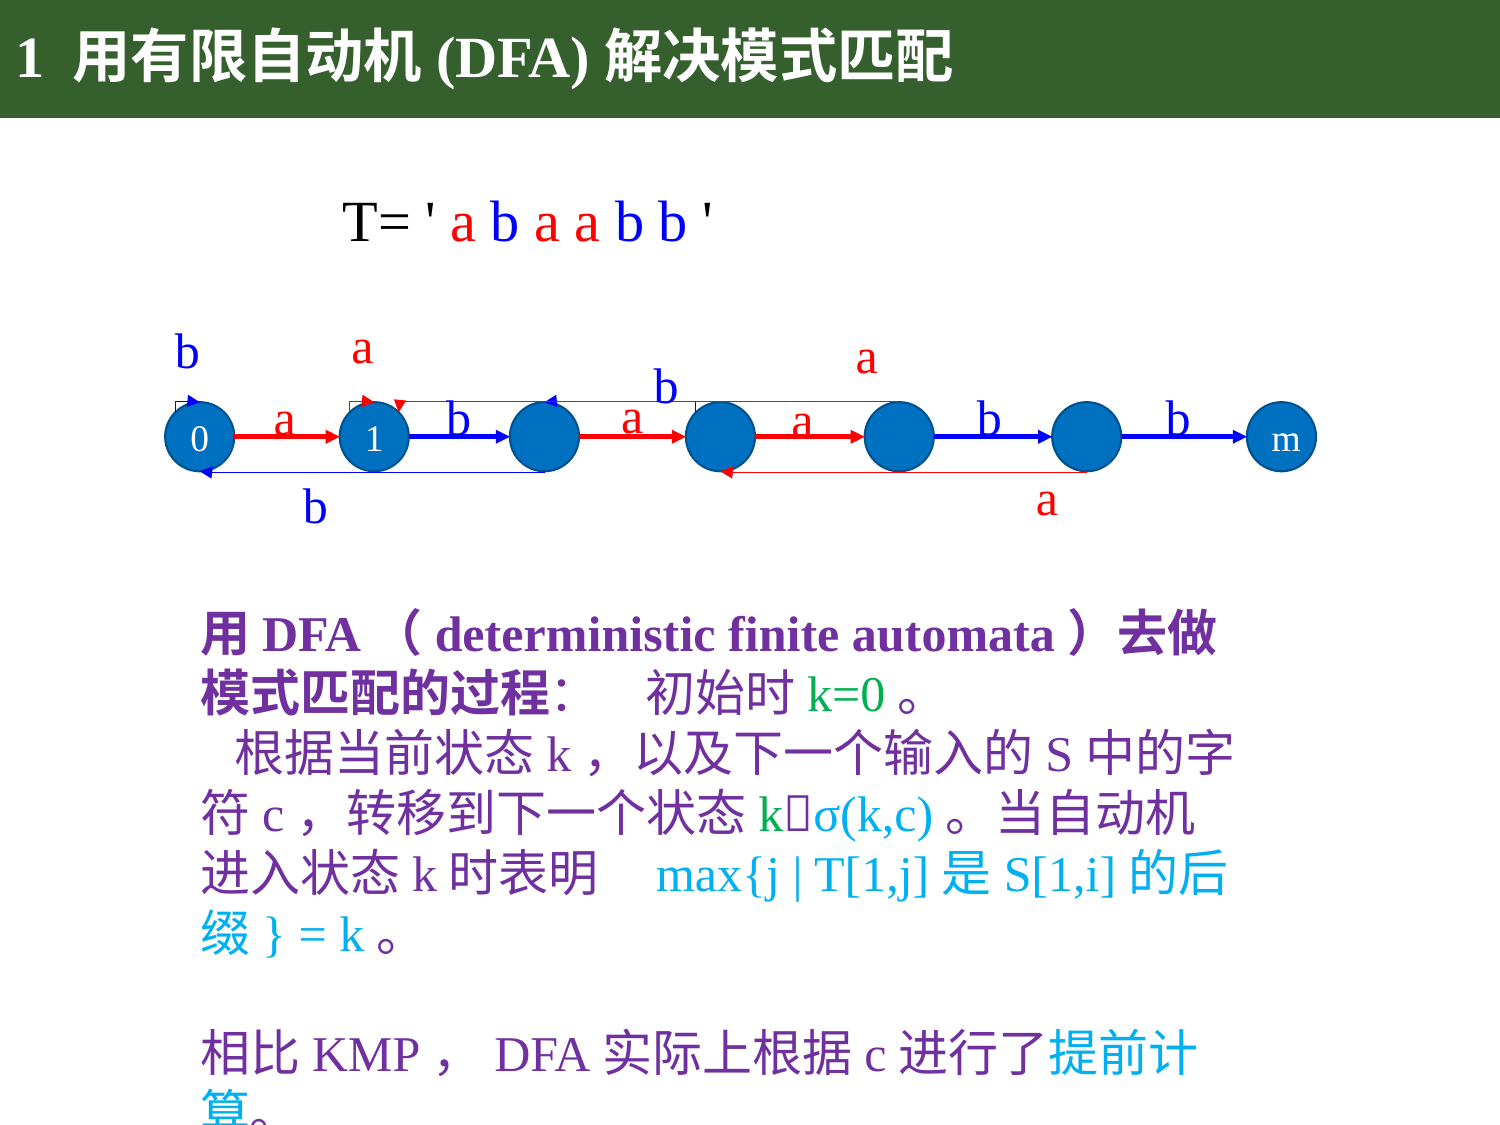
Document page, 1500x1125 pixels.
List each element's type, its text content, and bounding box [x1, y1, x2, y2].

title 1 用有限自动机(DFA)解决模式匹配 [0, 0, 1294, 119]
text_box T= ' a b a a b b ' [328, 176, 1045, 261]
text_box 用DFA（deterministic finite automata）去做模式匹配的过程： 初始时k=0。 根据当前状态k，以及下一个输入的S中的字符c，转移到下一个状态kσ(k,c)。当自动机进入状态k时表明 max{j | T[1,j]是S[1,i]的后缀} = k。 相比KMP，DFA实际上根据c进行了提前计算。 [185, 593, 1255, 1125]
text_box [160, 306, 1317, 542]
